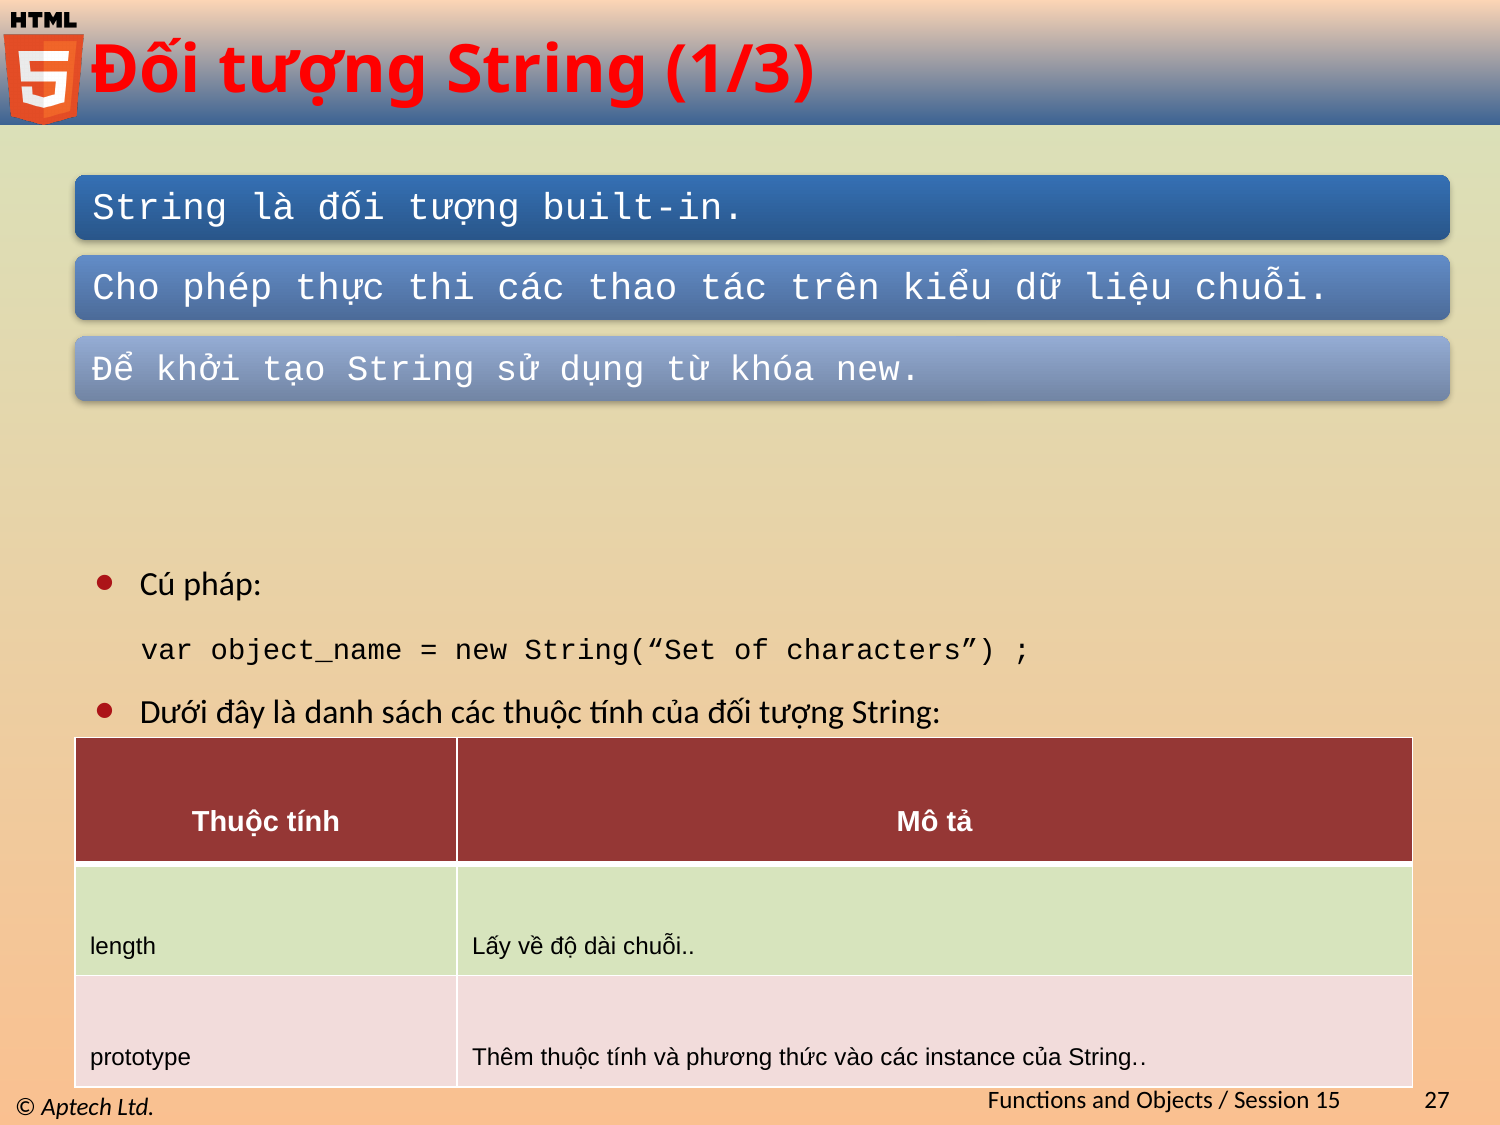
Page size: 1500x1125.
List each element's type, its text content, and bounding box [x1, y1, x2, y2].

table_cell prototype [76, 976, 456, 1086]
picture [0, 12, 100, 125]
table_cell Thêm thuộc tính và phương thức vào các instance của String.. [458, 976, 1412, 1086]
table_header Mô tả [458, 760, 1412, 861]
table_cell length [76, 867, 456, 975]
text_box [74, 174, 1451, 413]
title Đối tượng String (1/3) [74, 32, 1476, 101]
table_cell Lấy về độ dài chuỗi.. [458, 867, 1412, 975]
text_box Dưới đây là danh sách các thuộc tính của đối tượng String: [50, 693, 1450, 760]
footer Functions and Objects / Session 15 [375, 1088, 1363, 1113]
table_header Thuộc tính [76, 760, 456, 861]
text_box Cú pháp: var object_name = new String(“Set of characters”) ; [50, 547, 1450, 693]
slide_number 27 [1363, 1084, 1465, 1113]
